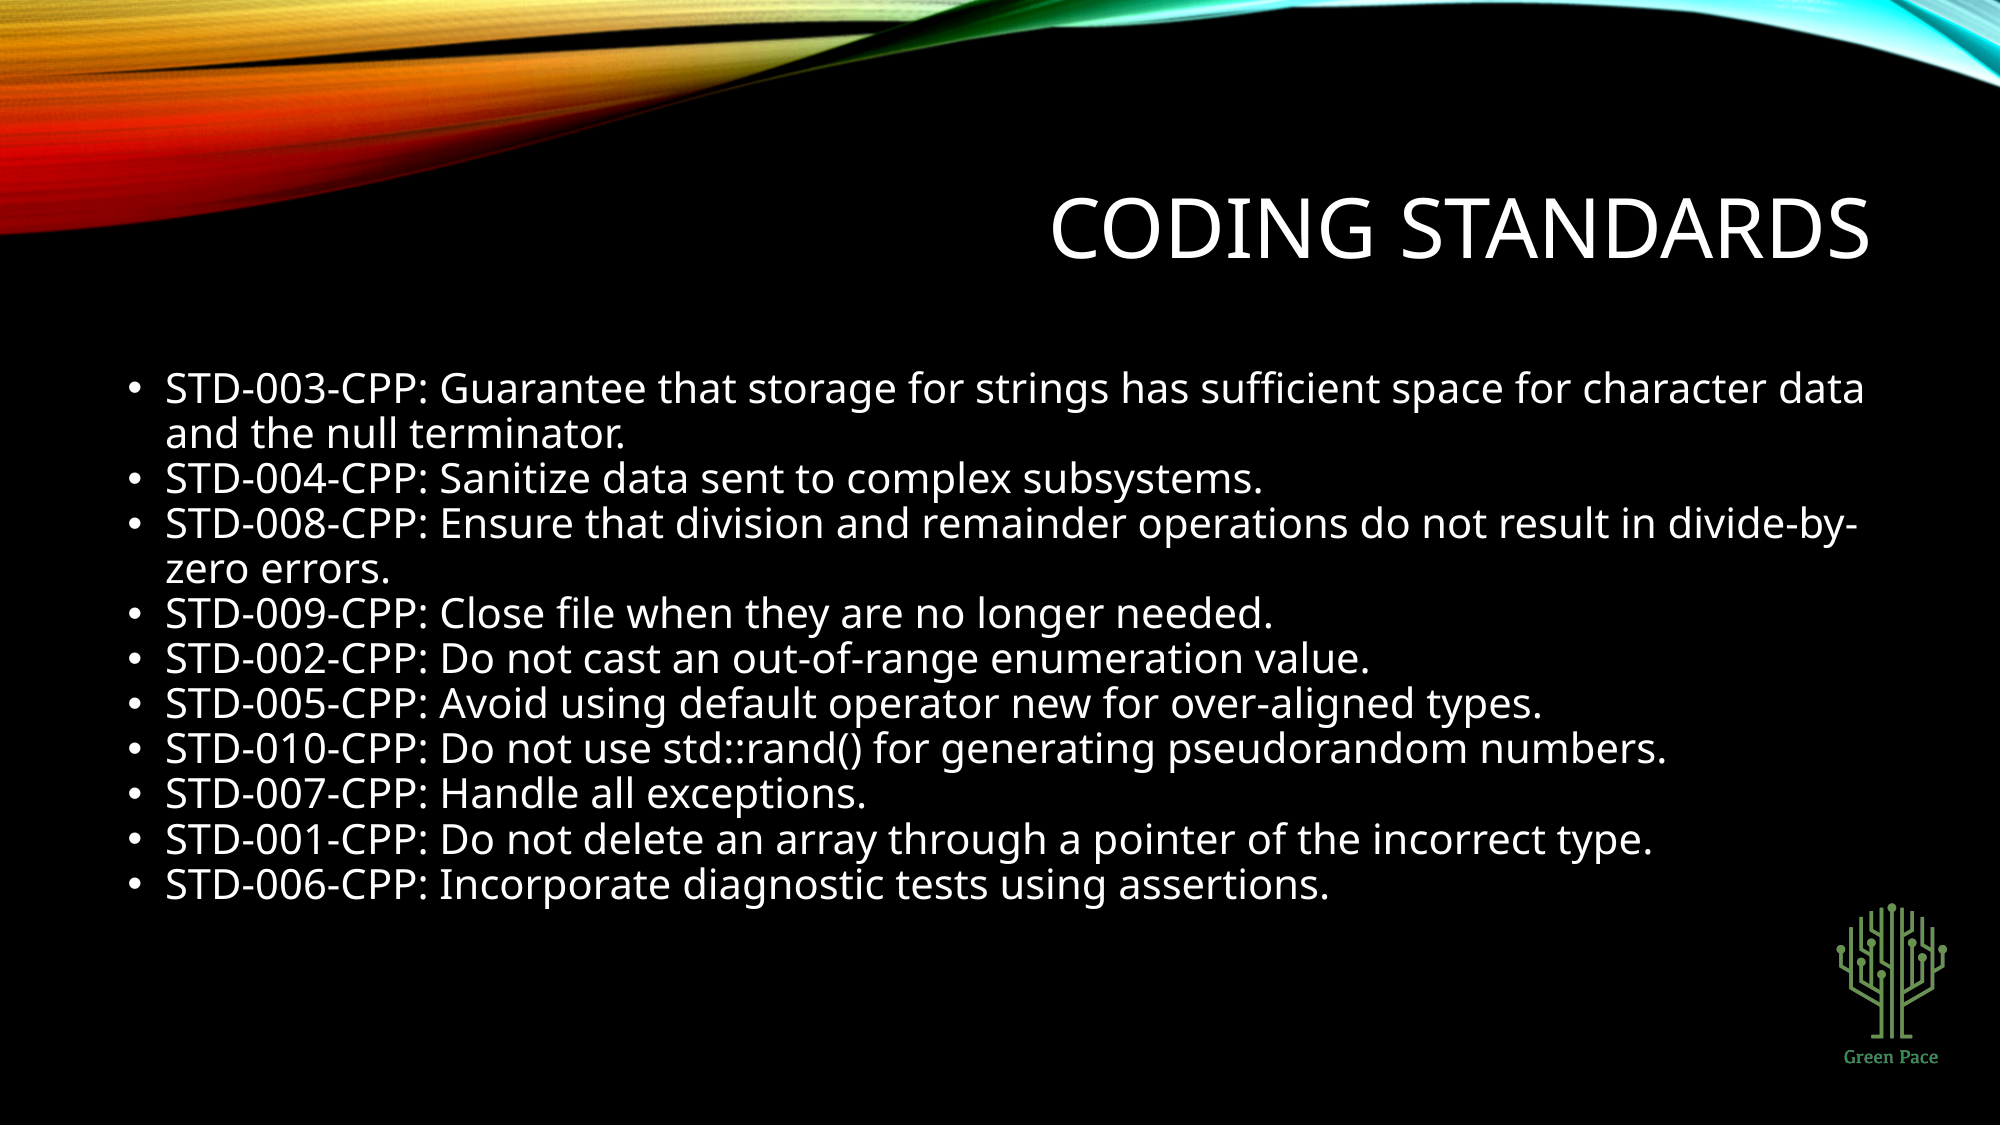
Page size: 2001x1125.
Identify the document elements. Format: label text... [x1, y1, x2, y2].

title CODING STANDARDS [474, 125, 1888, 338]
list STD-003-CPP: Guarantee that storage for strings has sufficient space for character data and the null terminator. STD-004-CPP: Sanitize data sent to complex subsystems. STD-008-CPP: Ensure that division and remainder operations do not result in divide-by-zero errors. STD-009-CPP: Close file when they are no longer needed. STD-002-CPP: Do not cast an out-of-range enumeration value. STD-005-CPP: Avoid using default operator new for over-aligned types. STD-010-CPP: Do not use std::rand() for generating pseudorandom numbers. STD-007-CPP: Handle all exceptions. STD-001-CPP: Do not delete an array through a pointer of the incorrect type. STD-006-CPP: Incorporate diagnostic tests using assertions. [112, 360, 1888, 1021]
picture [1817, 892, 1964, 1082]
picture [0, 0, 2000, 237]
